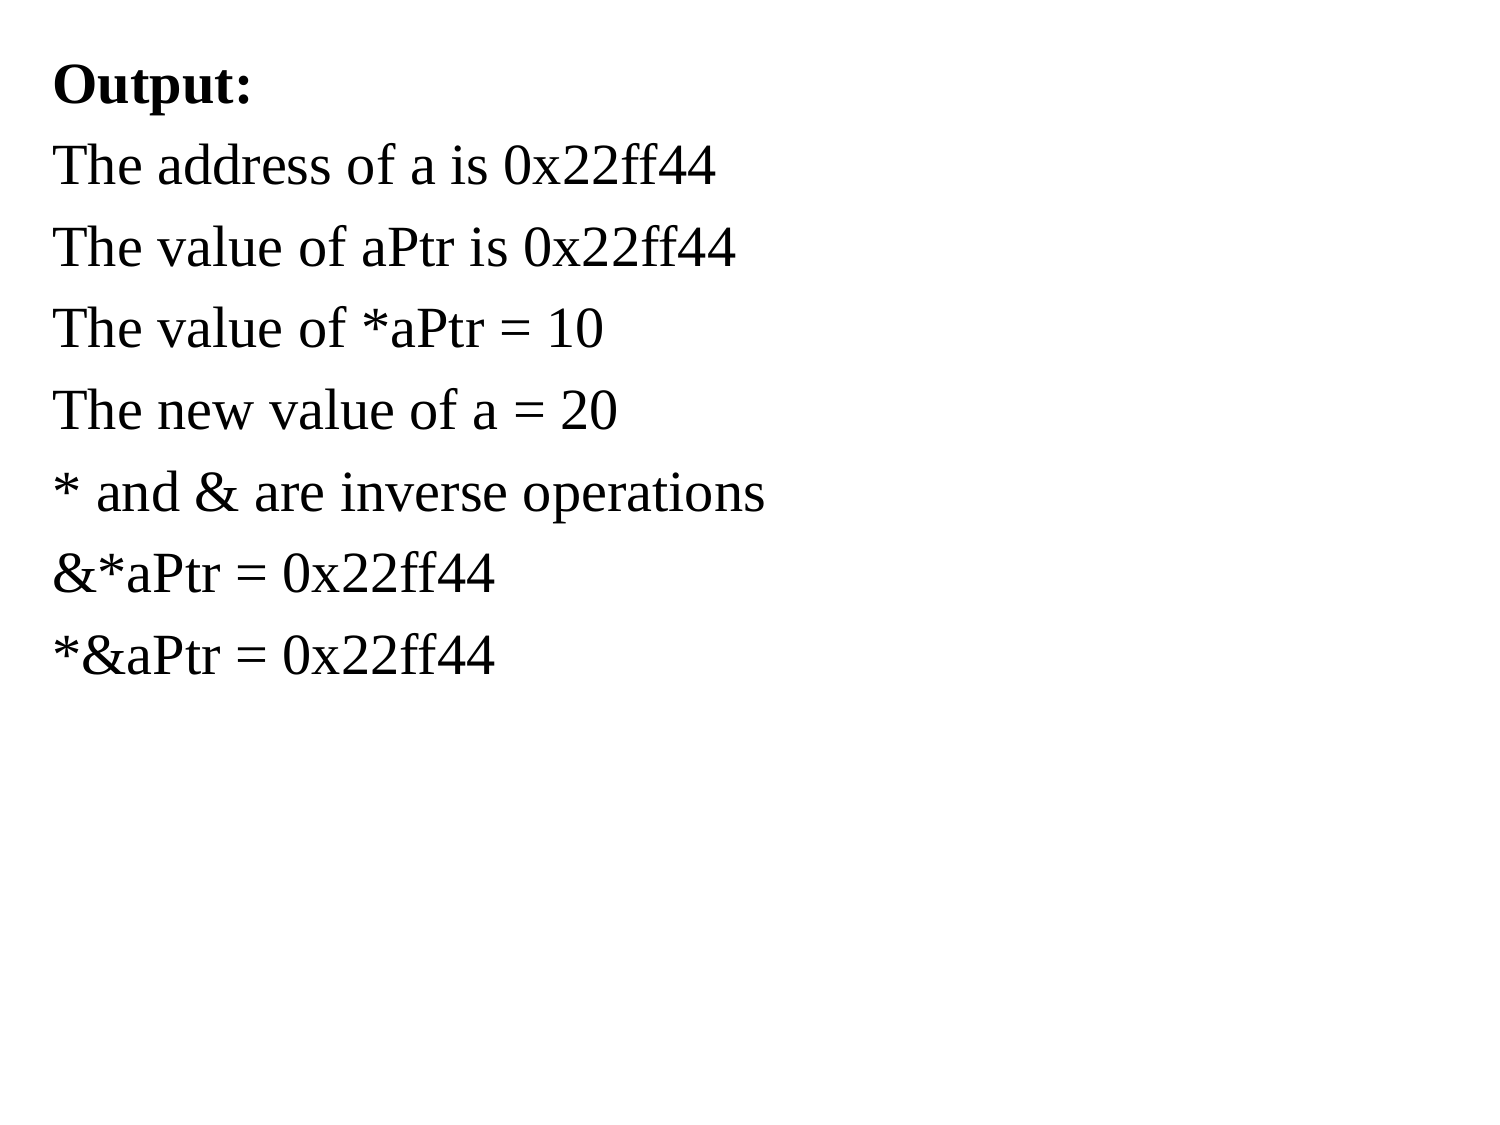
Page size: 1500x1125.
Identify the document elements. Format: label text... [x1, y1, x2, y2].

list Output: The address of a is 0x22ff44 The value of aPtr is 0x22ff44 The value of *aPtr = 10 The new value of a = 20 * and & are inverse operations &*aPtr = 0x22ff44 *&aPtr = 0x22ff44 [37, 37, 1475, 1088]
